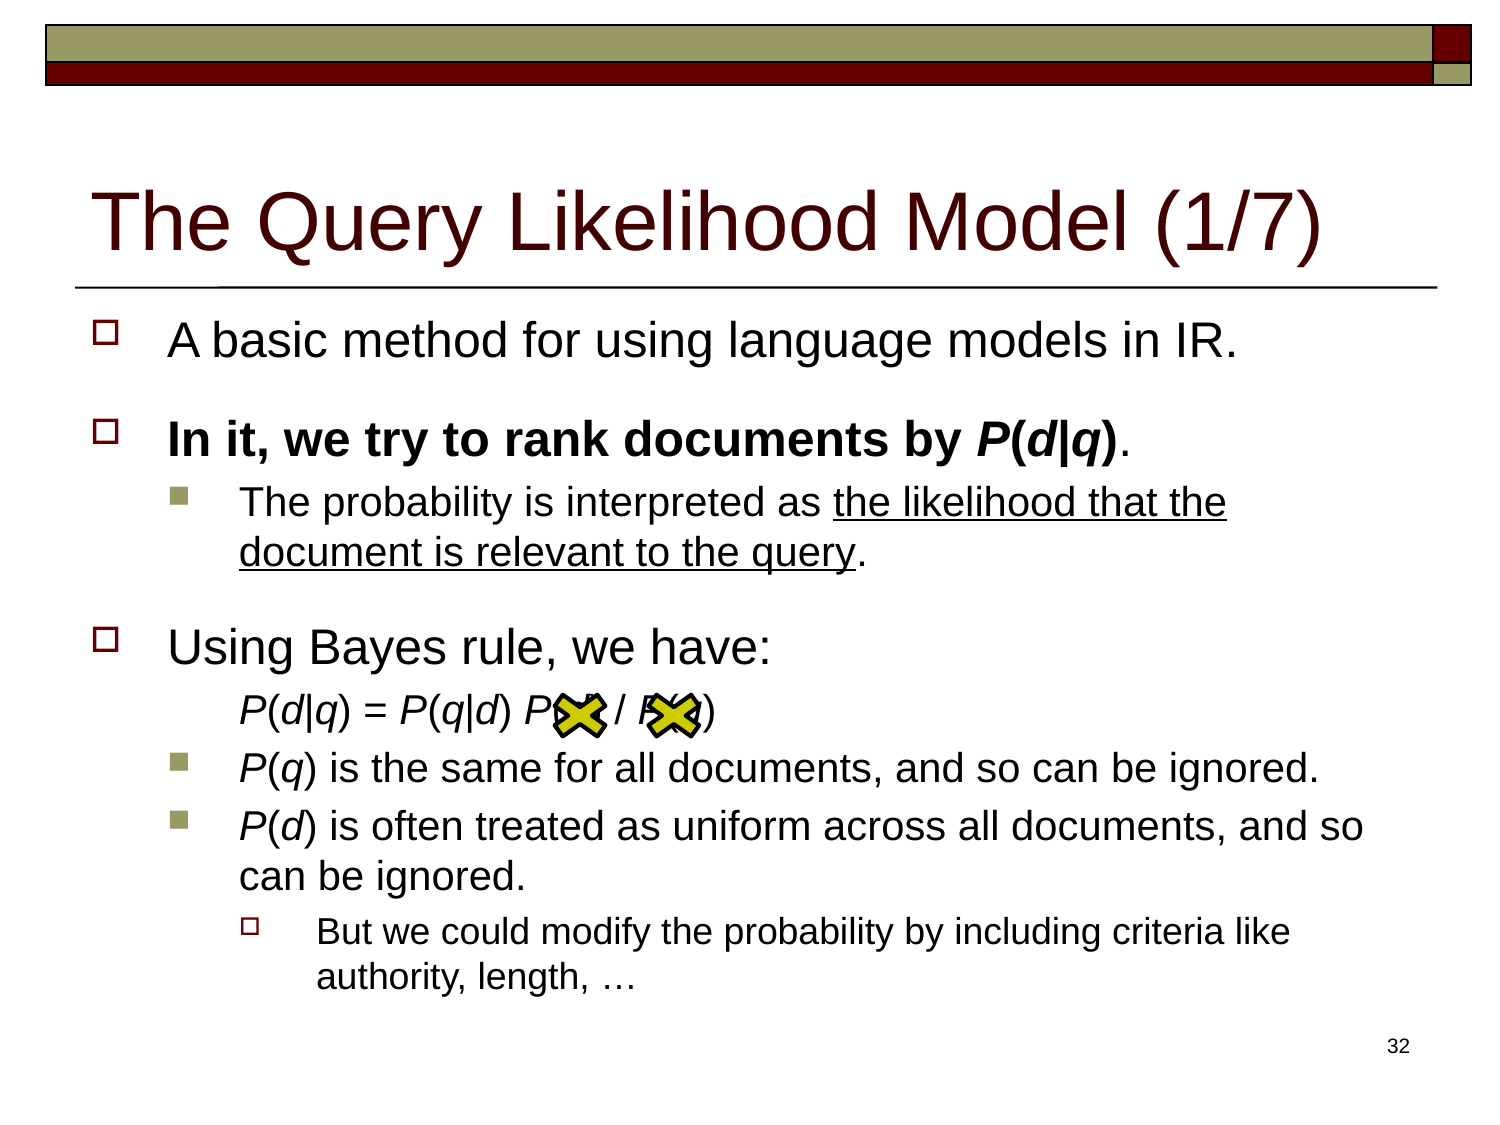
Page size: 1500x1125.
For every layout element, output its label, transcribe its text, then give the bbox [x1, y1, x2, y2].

list A basic method for using language models in IR. In it, we try to rank documents by P(d|q). The probability is interpreted as the likelihood that the document is relevant to the query. Using Bayes rule, we have: P(d|q) = P(q|d) P(d) / P(q) P(q) is the same for all documents, and so can be ignored. P(d) is often treated as uniform across all documents, and so can be ignored. But we could modify the probability by including criteria like authority, length, … [74, 299, 1426, 1006]
text_box [646, 692, 702, 739]
text_box [552, 692, 608, 739]
title The Query Likelihood Model (1/7) [74, 87, 1426, 276]
slide_number 32 [1112, 1024, 1426, 1101]
